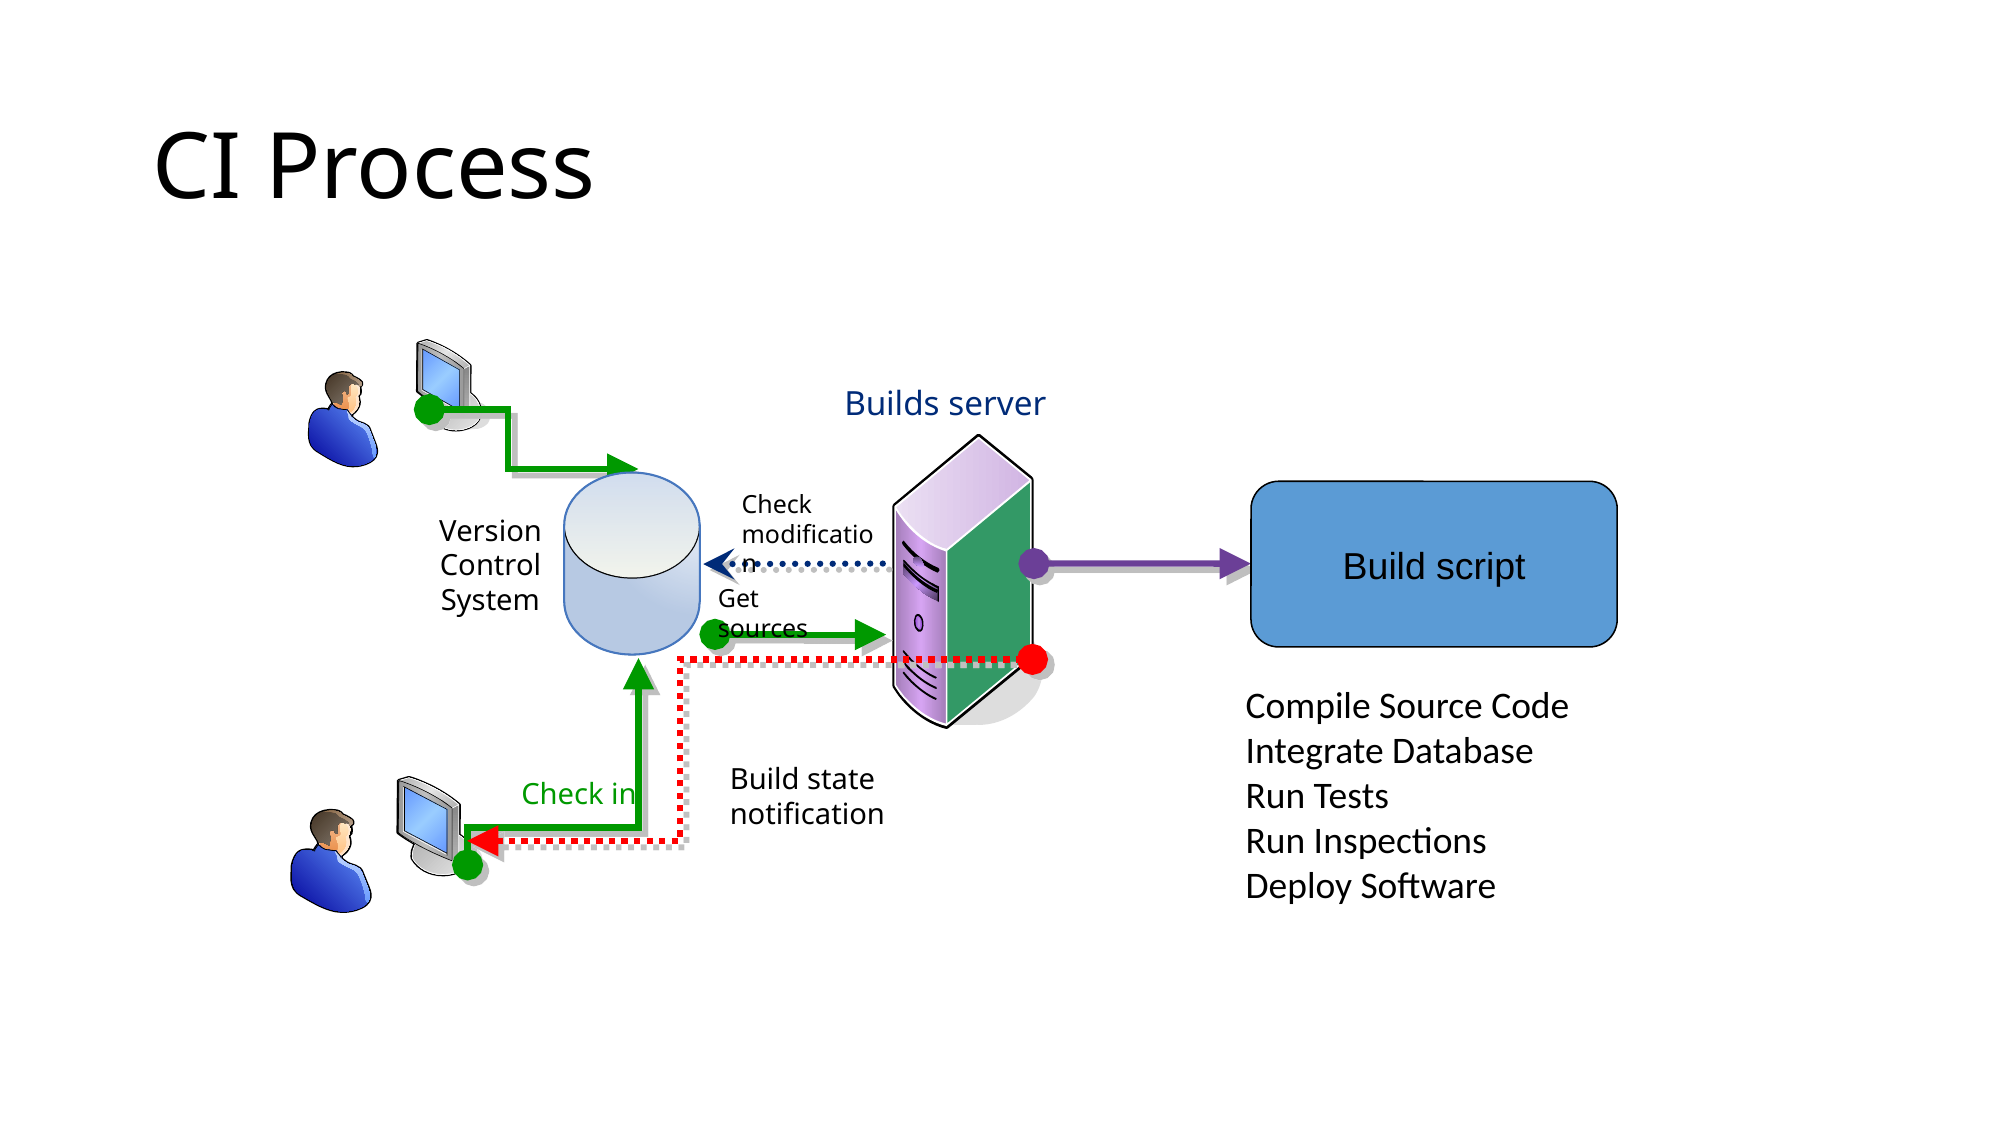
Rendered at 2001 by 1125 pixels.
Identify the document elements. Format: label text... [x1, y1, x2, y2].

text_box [289, 808, 373, 915]
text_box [467, 659, 1033, 841]
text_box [415, 339, 491, 432]
text_box Get sources [716, 635, 869, 650]
text_box Version Control System [419, 504, 561, 624]
title CI Process [137, 59, 1863, 278]
text_box Builds server [821, 374, 1070, 430]
text_box Compile Source Code Integrate Database Run Tests Run Inspections Deploy Software [1230, 673, 1585, 914]
text_box [1043, 553, 1250, 574]
text_box Check modification [726, 480, 892, 586]
text_box Get sources [716, 575, 869, 634]
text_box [307, 371, 379, 469]
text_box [561, 469, 716, 659]
text_box Build script [1250, 481, 1618, 647]
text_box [475, 399, 639, 469]
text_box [892, 433, 1043, 729]
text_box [396, 776, 484, 877]
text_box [467, 841, 639, 865]
